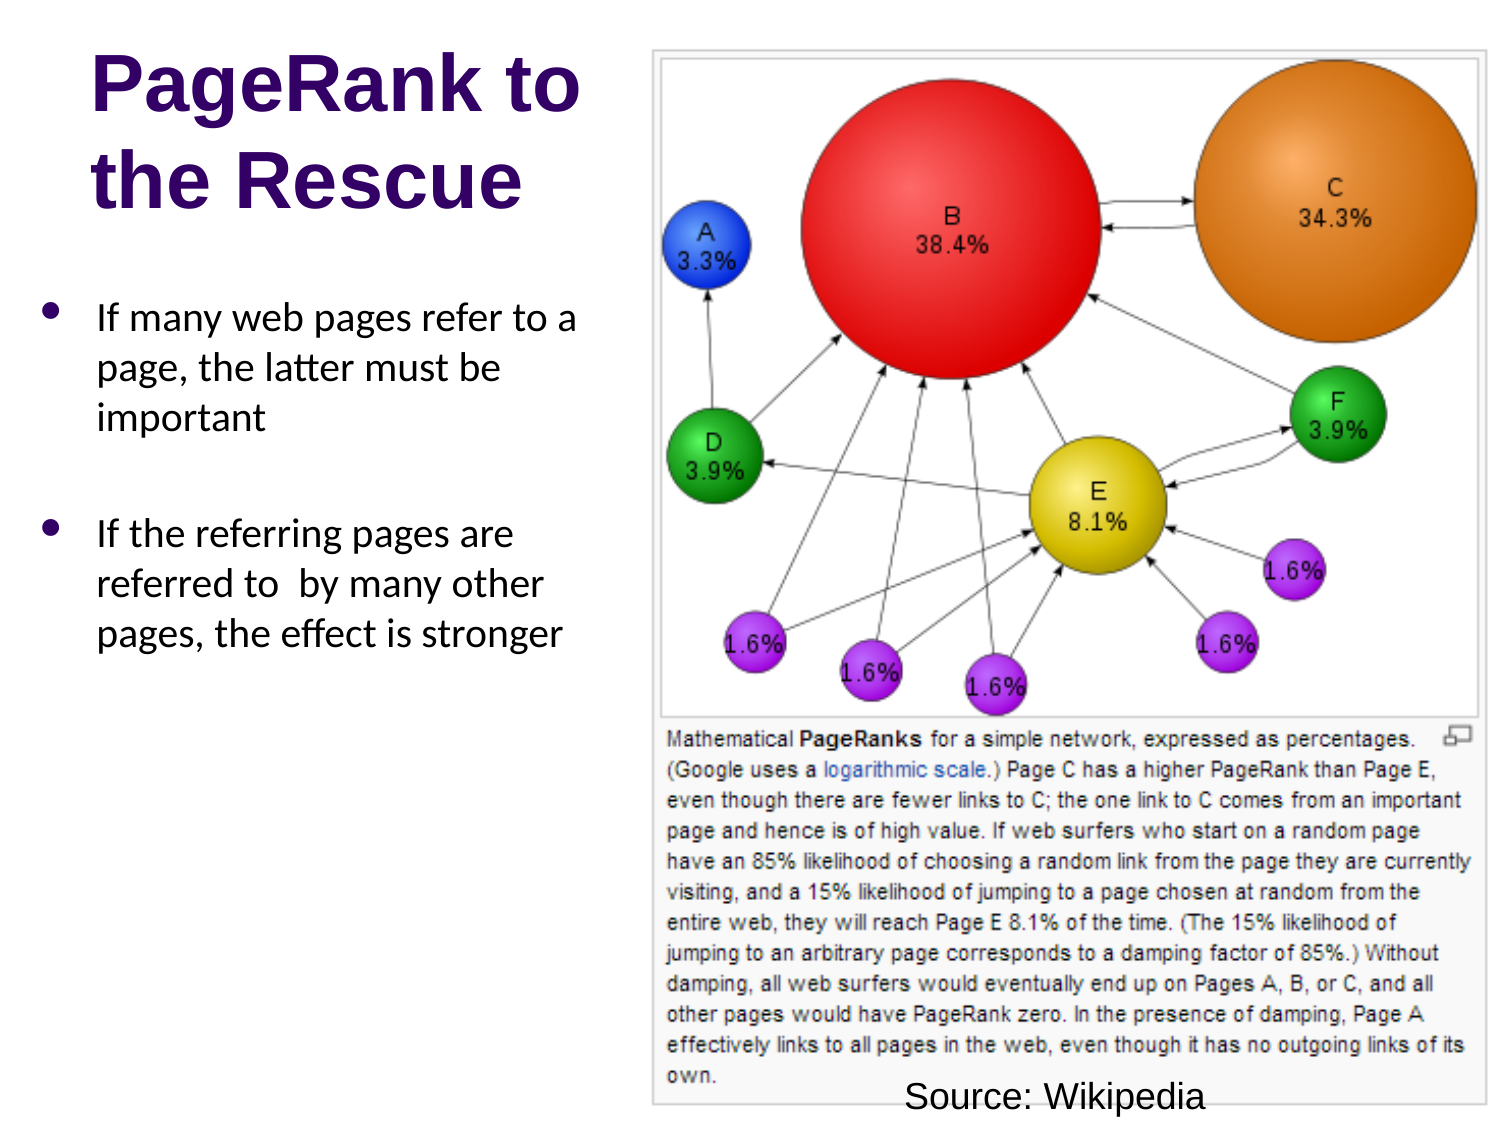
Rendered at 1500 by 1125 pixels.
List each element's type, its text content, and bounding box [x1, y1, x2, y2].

picture [624, 0, 1500, 1118]
title PageRank to the Rescue [74, 19, 619, 233]
list If many web pages refer to a page, the latter must be important If the referring pages are referred to by many other pages, the effect is stronger [24, 281, 619, 1006]
